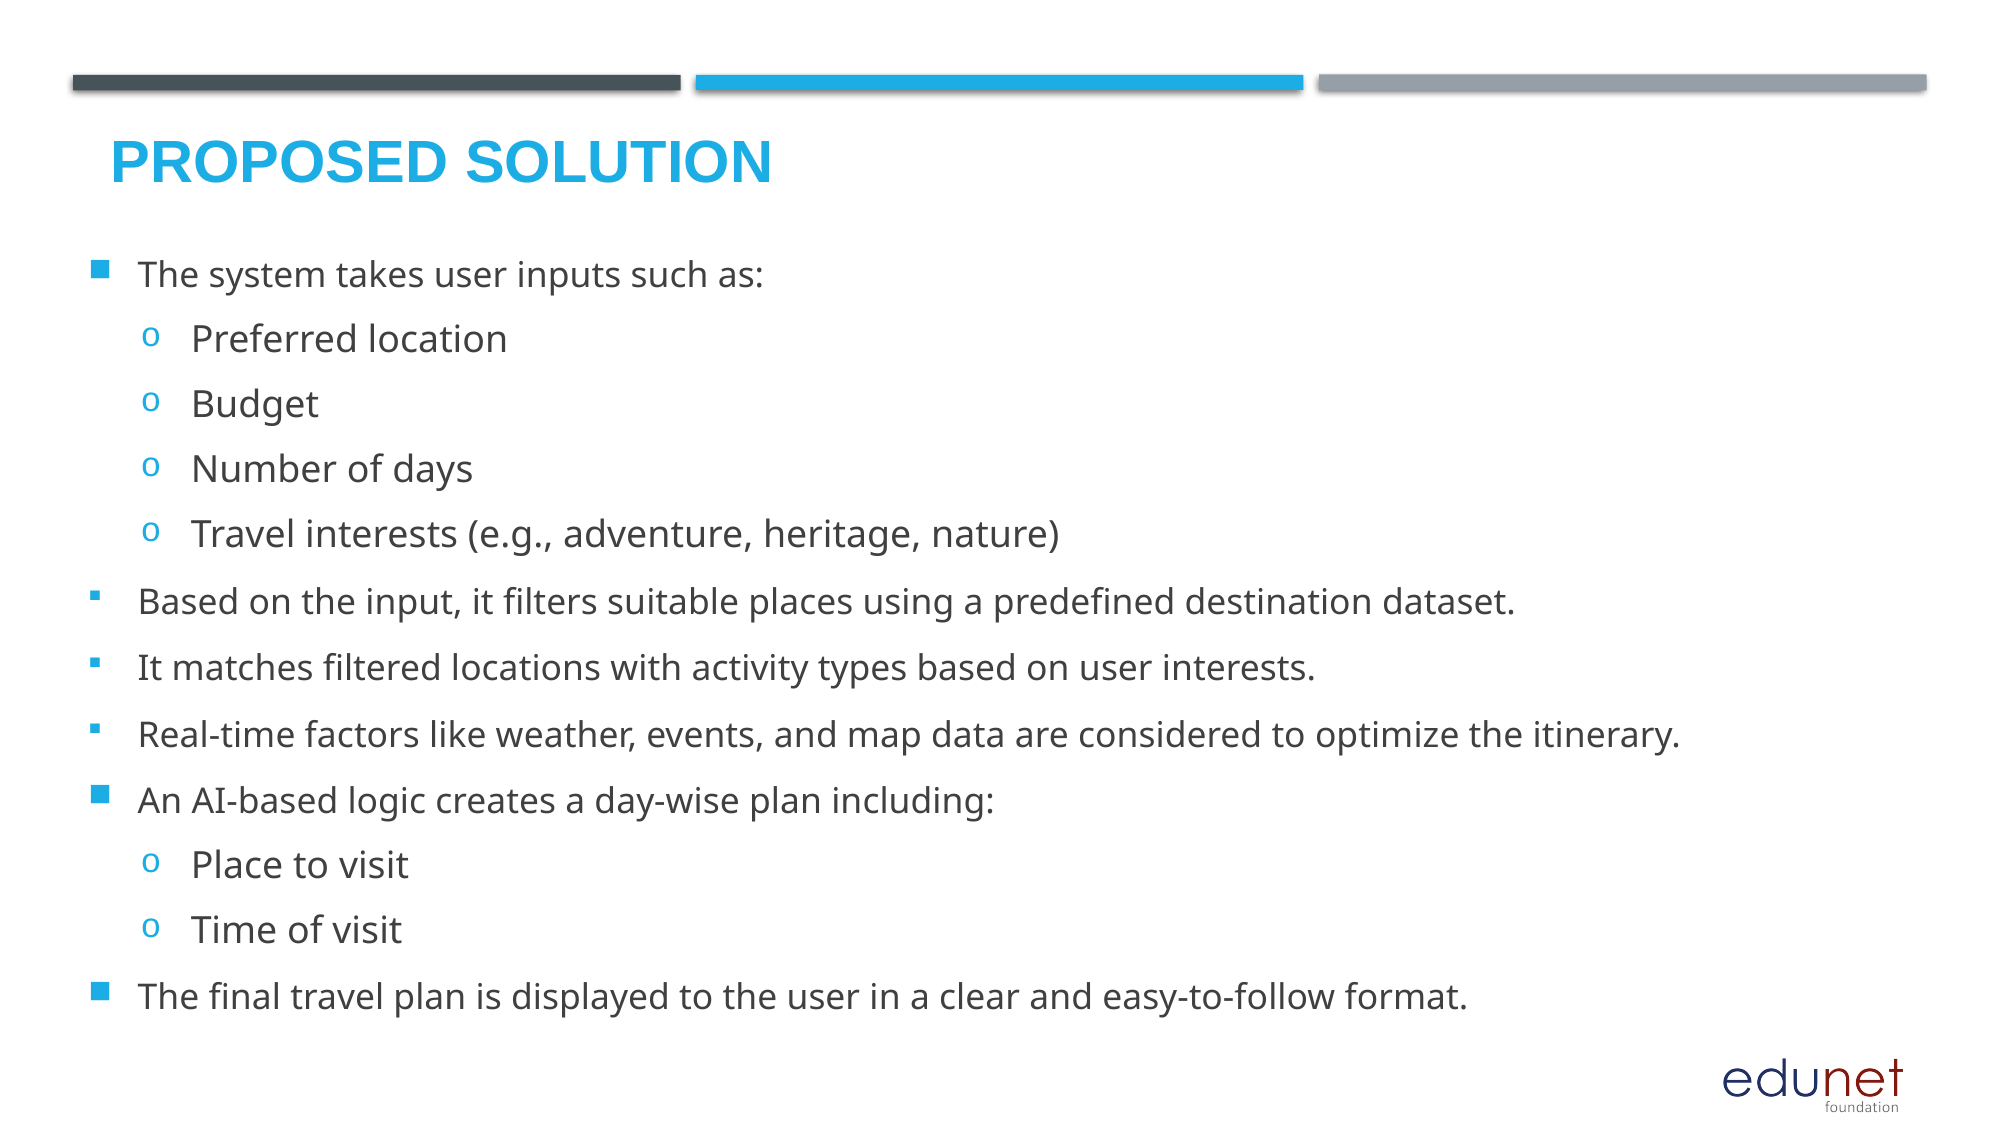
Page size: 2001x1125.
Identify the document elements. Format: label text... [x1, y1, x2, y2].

picture [1719, 1091, 1905, 1116]
title Proposed Solution [95, 115, 1905, 178]
list The system takes user inputs such as: Preferred location Budget Number of days Travel interests (e.g., adventure, heritage, nature) Based on the input, it filters suitable places using a predefined destination dataset. It matches filtered locations with activity types based on user interests. Real-time factors like weather, events, and map data are considered to optimize the itinerary. An AI-based logic creates a day-wise plan including: Place to visit Time of visit The final travel plan is displayed to the user in a clear and easy-to-follow format. [72, 178, 1978, 1091]
